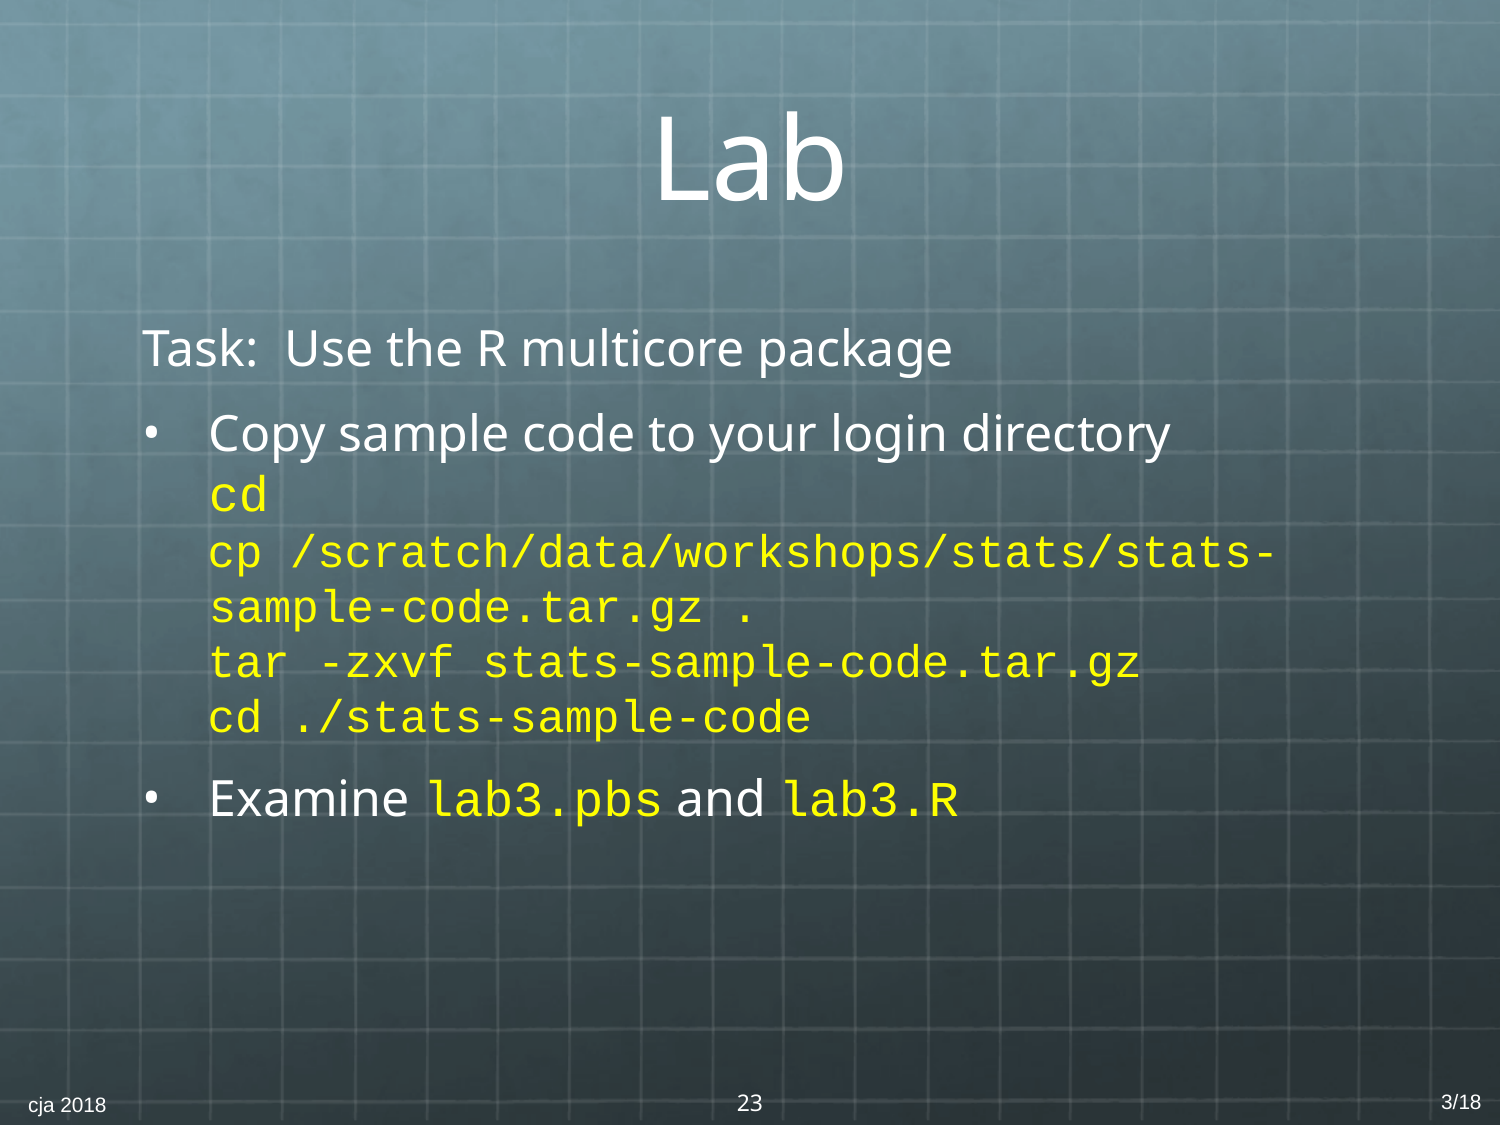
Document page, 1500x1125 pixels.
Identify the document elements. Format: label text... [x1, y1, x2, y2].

slide_number ‹#› [687, 1080, 813, 1125]
title Lab [127, 17, 1372, 289]
picture [0, 0, 1500, 1125]
list Task: Use the R multicore package Copy sample code to your login directory cd cp /scratch/data/workshops/stats/stats-sample-code.tar.gz . tar -zxvf stats-sample-code.tar.gz cd ./stats-sample-code Examine lab3.pbs and lab3.R [127, 308, 1411, 958]
